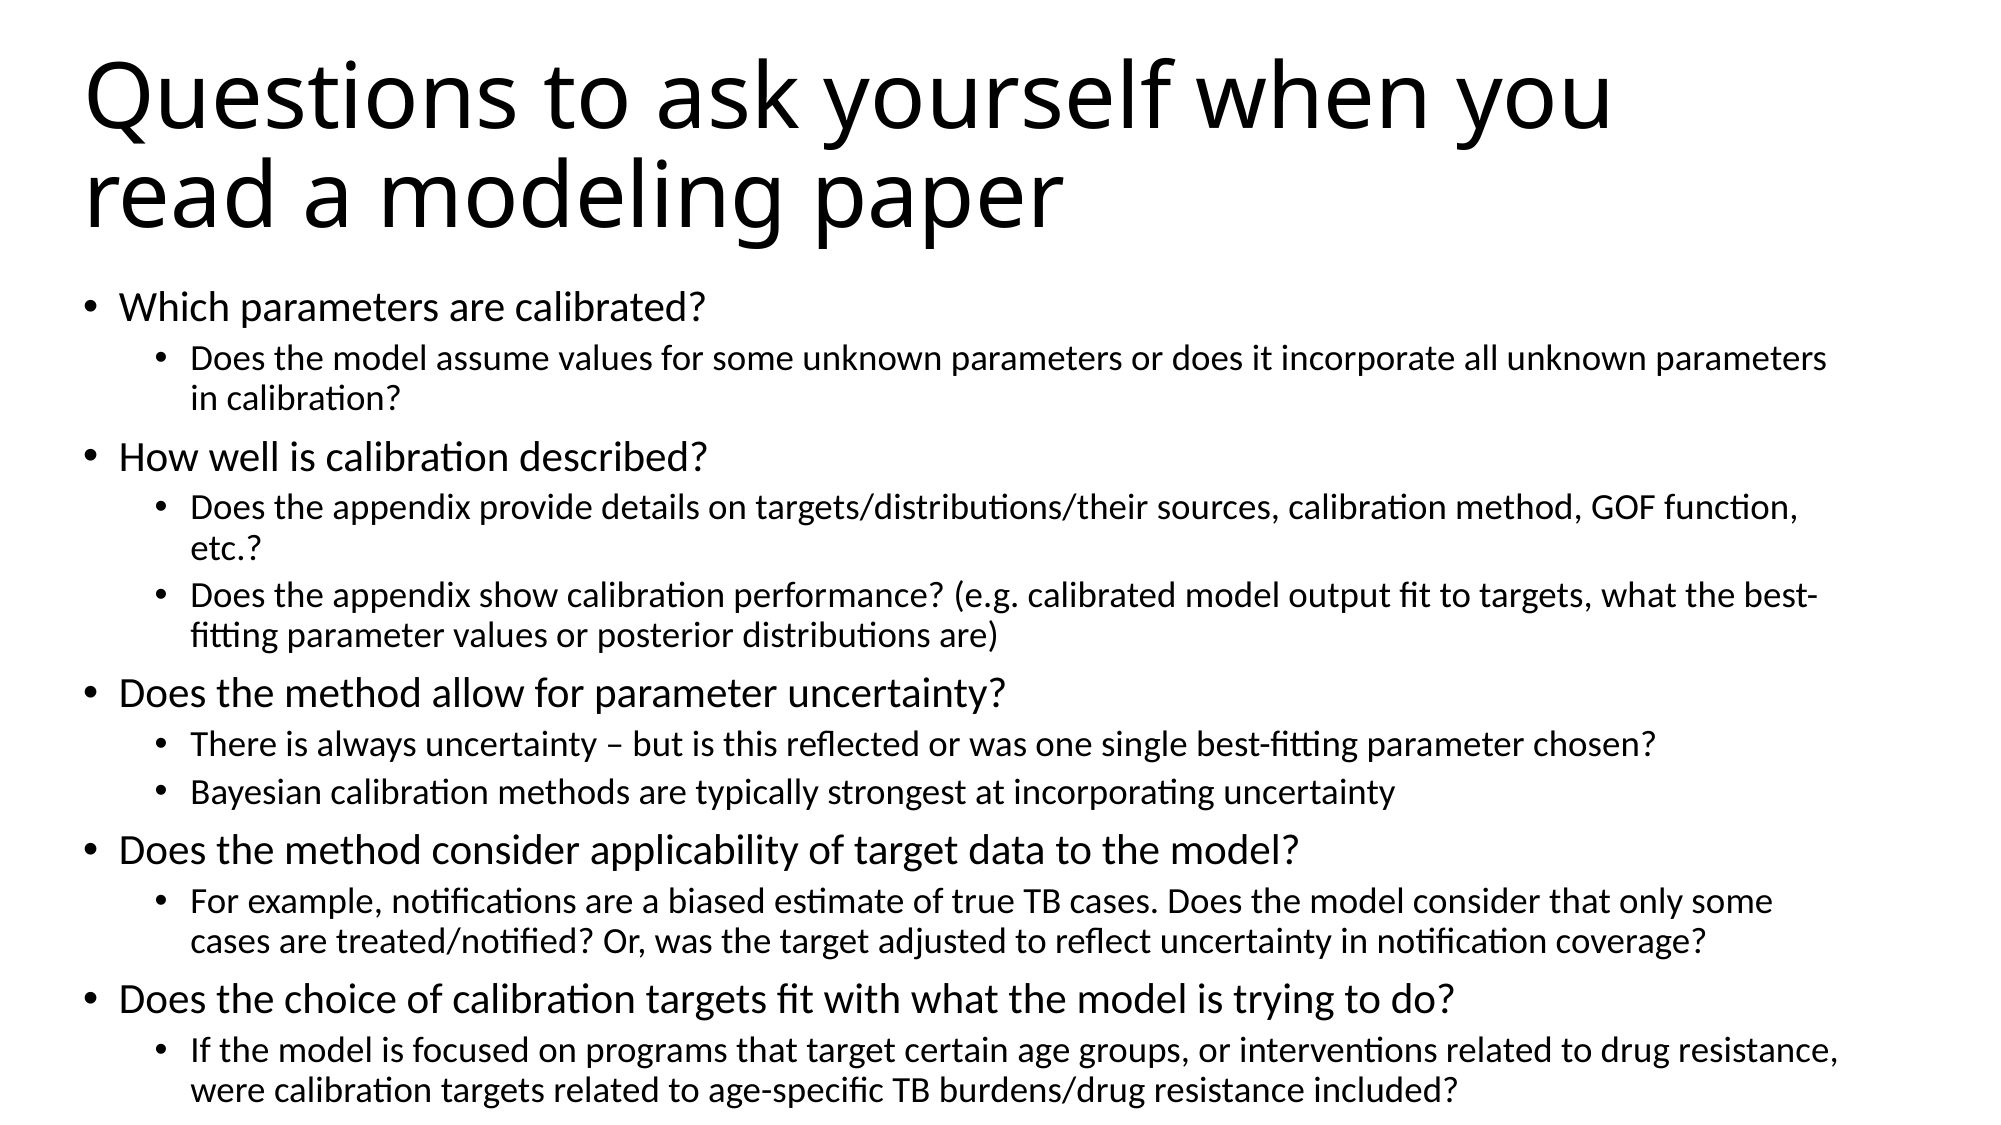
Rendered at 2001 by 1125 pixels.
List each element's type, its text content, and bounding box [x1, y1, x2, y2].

list Which parameters are calibrated? Does the model assume values for some unknown parameters or does it incorporate all unknown parameters in calibration? How well is calibration described? Does the appendix provide details on targets/distributions/their sources, calibration method, GOF function, etc.? Does the appendix show calibration performance? (e.g. calibrated model output fit to targets, what the best-fitting parameter values or posterior distributions are) Does the method allow for parameter uncertainty? There is always uncertainty – but is this reflected or was one single best-fitting parameter chosen? Bayesian calibration methods are typically strongest at incorporating uncertainty Does the method consider applicability of target data to the model? For example, notifications are a biased estimate of true TB cases. Does the model consider that only some cases are treated/notified? Or, was the target adjusted to reflect uncertainty in notification coverage? Does the choice of calibration targets fit with what the model is trying to do? If the model is focused on programs that target certain age groups, or interventions related to drug resistance, were calibration targets related to age-specific TB burdens/drug resistance included? [68, 277, 1863, 1125]
title Questions to ask yourself when you read a modeling paper [68, 39, 1794, 258]
